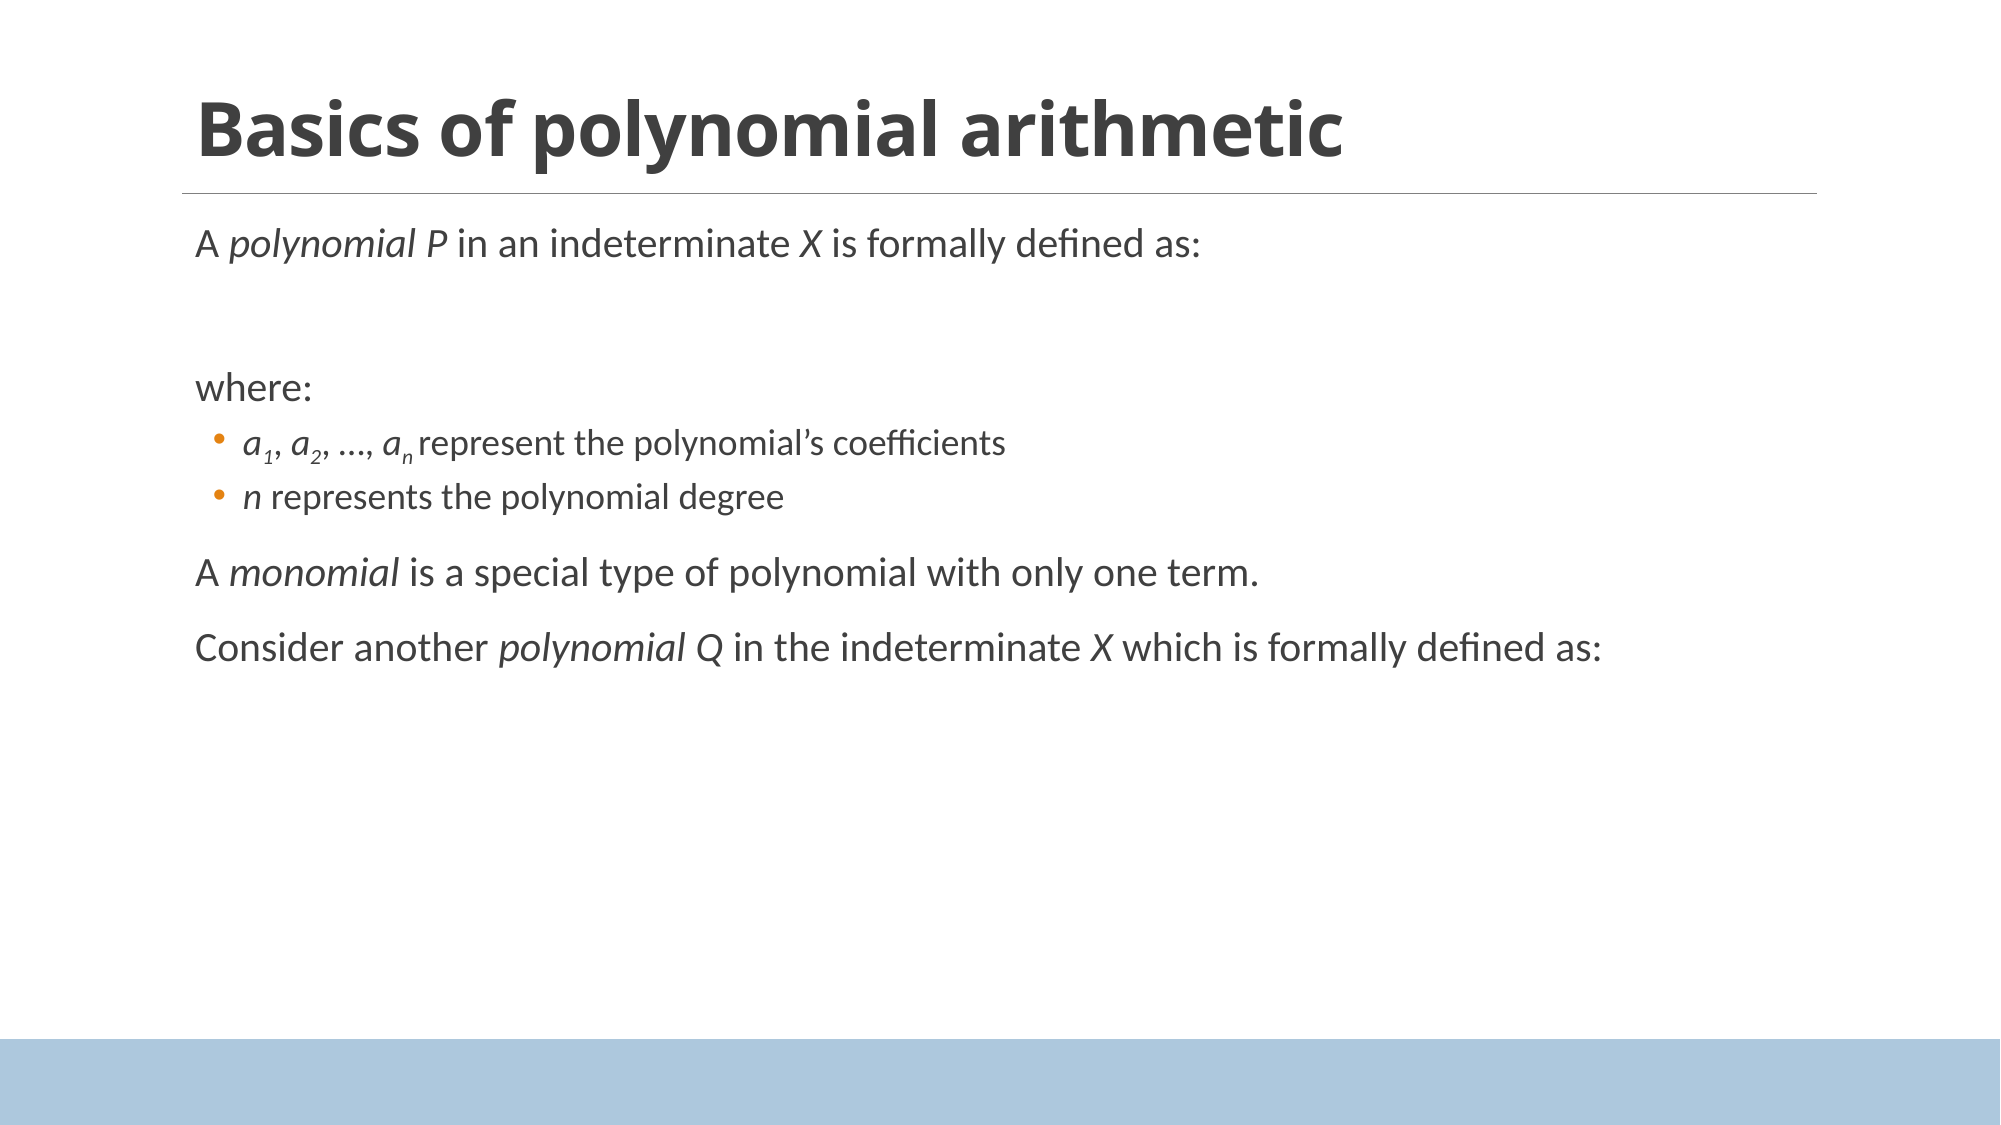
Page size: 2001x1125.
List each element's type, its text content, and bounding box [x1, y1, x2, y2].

title Basics of polynomial arithmetic [180, 63, 1830, 179]
